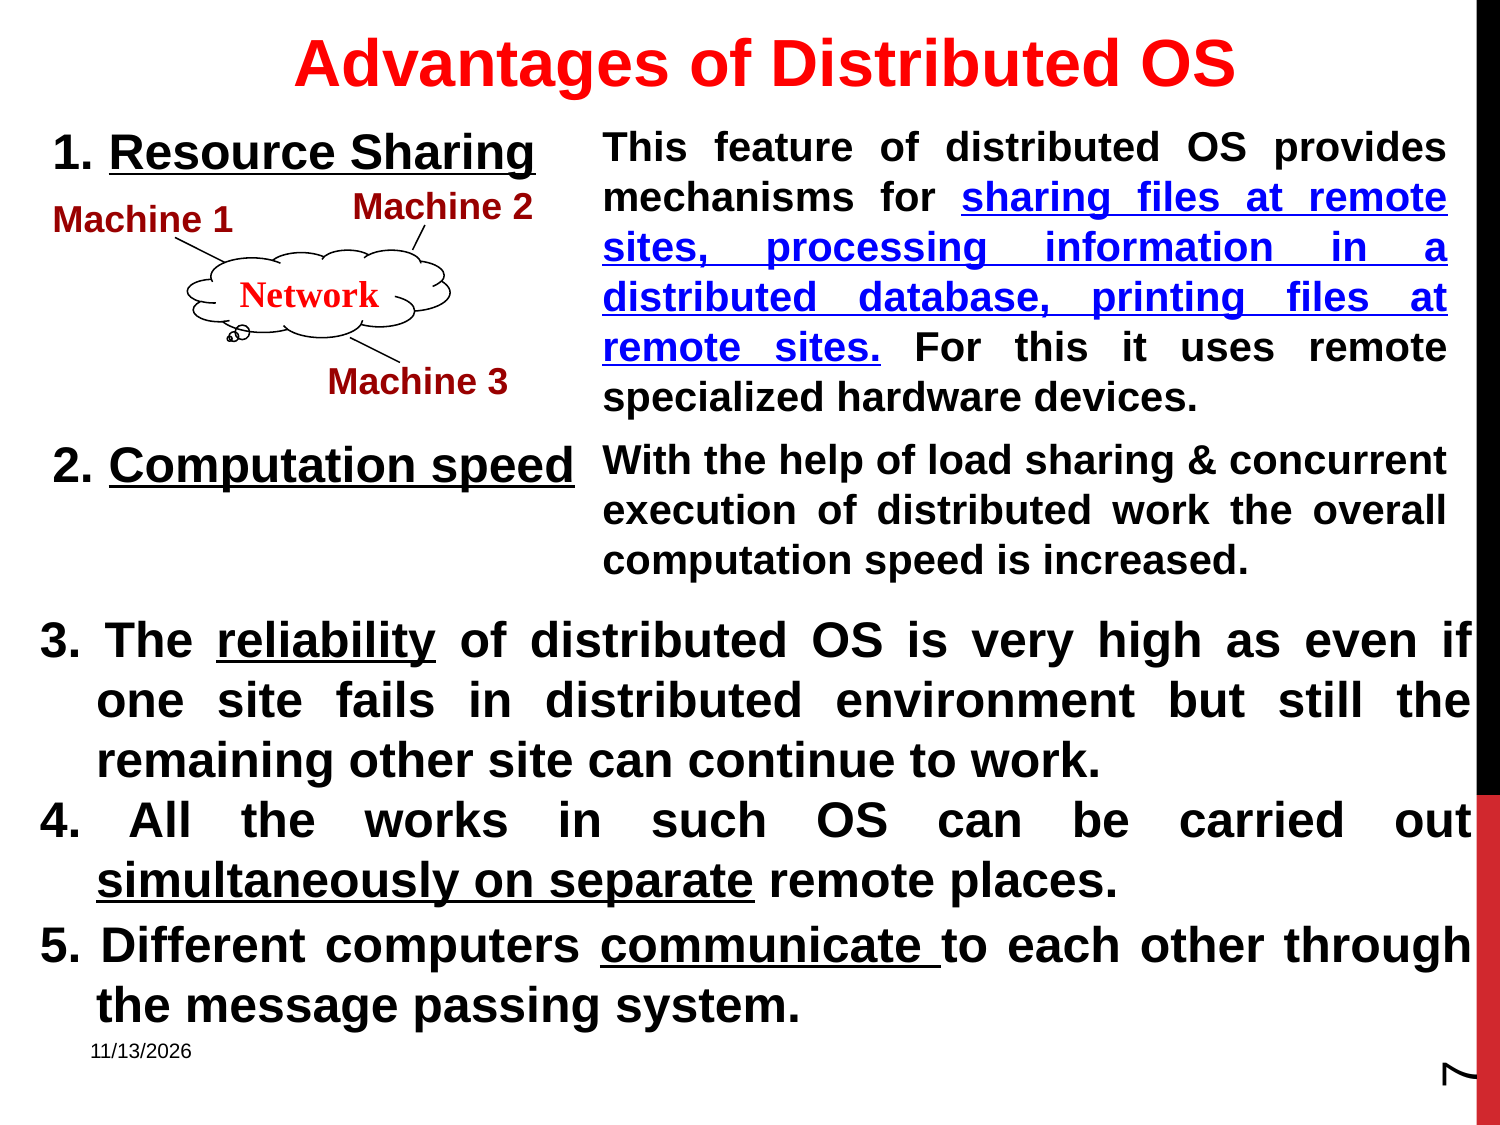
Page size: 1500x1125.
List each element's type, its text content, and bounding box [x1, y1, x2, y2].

text_box With the help of load sharing & concurrent execution of distributed work the overall computation speed is increased. [587, 425, 1463, 590]
text_box Machine 1 [37, 187, 263, 248]
text_box This feature of distributed OS provides mechanisms for sharing files at remote sites, processing information in a distributed database, printing files at remote sites. For this it uses remote specialized hardware devices. [587, 112, 1463, 425]
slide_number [75, 1040, 638, 1063]
text_box Computation speed [37, 424, 600, 500]
text_box Resource Sharing [37, 112, 587, 188]
text_box 5. Different computers communicate to each other through the message passing system. [24, 905, 1488, 1040]
text_box Advantages of Distributed OS [199, 12, 1313, 108]
text_box 4. All the works in such OS can be carried out simultaneously on separate remote places. [24, 780, 1488, 905]
text_box Network [187, 250, 451, 342]
text_box Machine 3 [312, 349, 538, 410]
text_box Machine 2 [337, 174, 563, 235]
text_box 3. The reliability of distributed OS is very high as even if one site fails in distributed environment but still the remaining other site can continue to work. [24, 599, 1488, 780]
slide_number 7 [1427, 1040, 1488, 1104]
